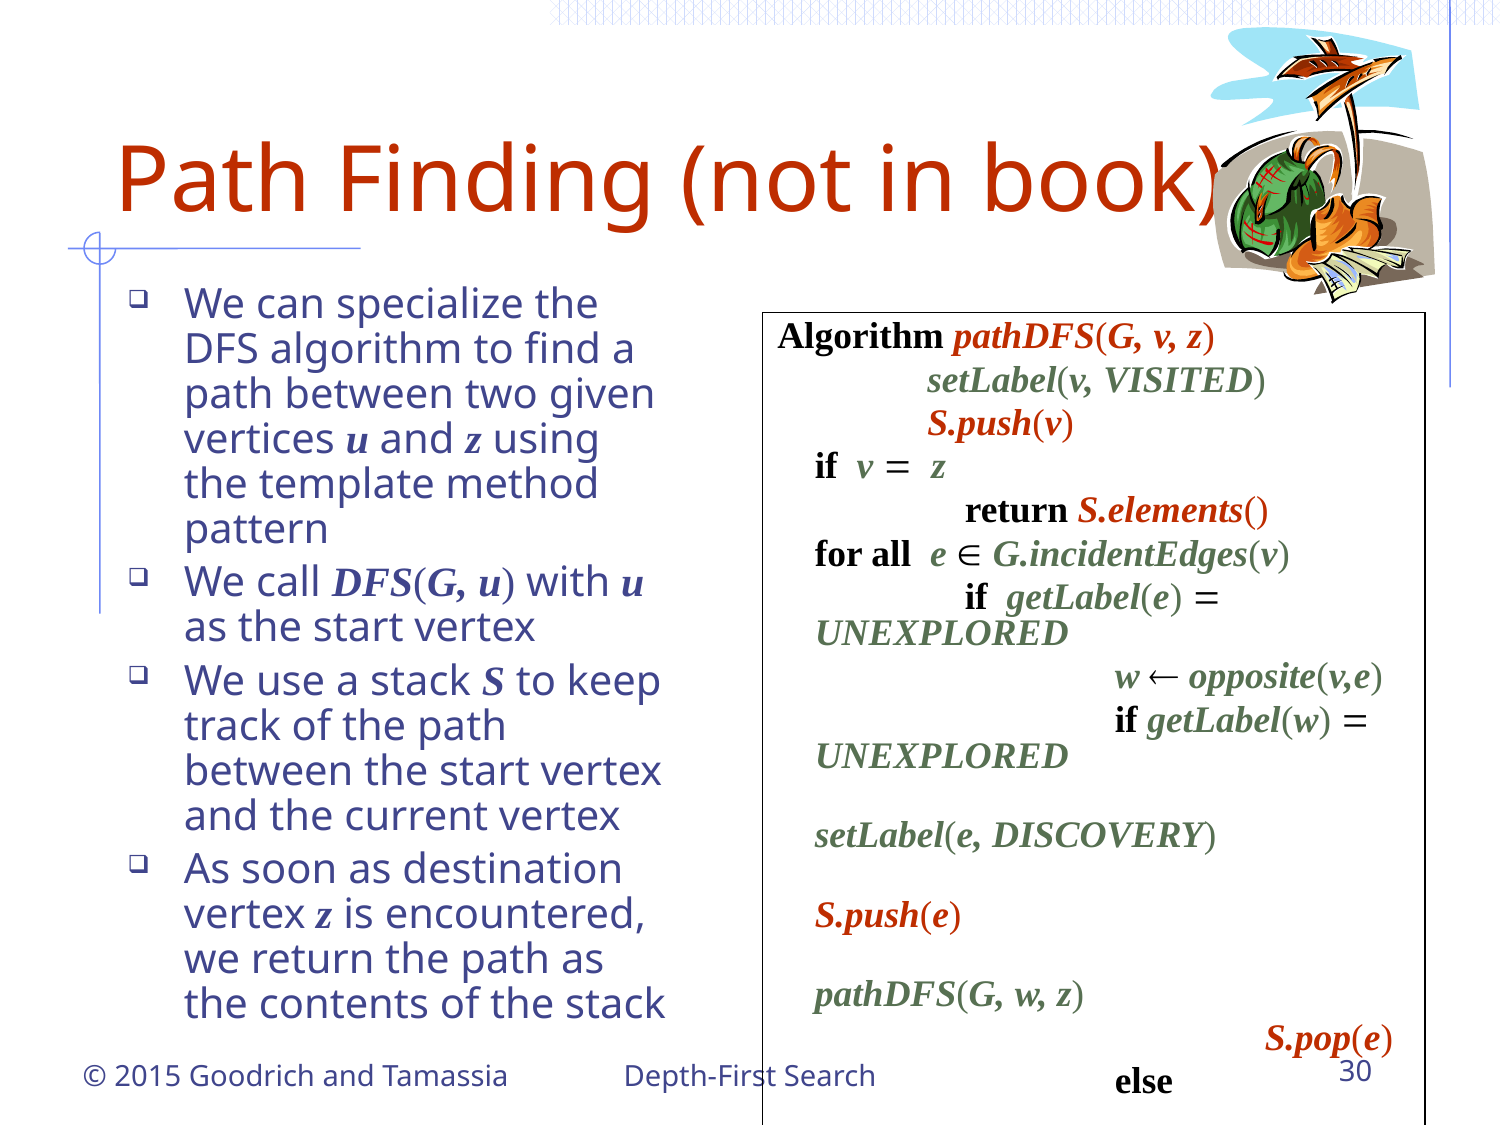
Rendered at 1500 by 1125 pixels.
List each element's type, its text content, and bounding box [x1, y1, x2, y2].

list We can specialize the DFS algorithm to find a path between two given vertices u and z using the template method pattern We call DFS(G, u) with u as the start vertex We use a stack S to keep track of the path between the start vertex and the current vertex As soon as destination vertex z is encountered, we return the path as the contents of the stack [112, 275, 688, 1041]
picture [1210, 24, 1438, 313]
text_box Algorithm pathDFS(G, v, z) setLabel(v, VISITED) S.push(v) if v = z return S.elements() for all e  G.incidentEdges(v) if getLabel(e) = UNEXPLORED w  opposite(v,e) if getLabel(w) = UNEXPLORED setLabel(e, DISCOVERY) S.push(e) pathDFS(G, w, z) S.pop(e) else setLabel(e, BACK) S.pop(v) [762, 312, 1425, 1125]
footer Depth-First Search [512, 1024, 762, 1101]
title Path Finding (not in book) [99, 50, 1205, 238]
